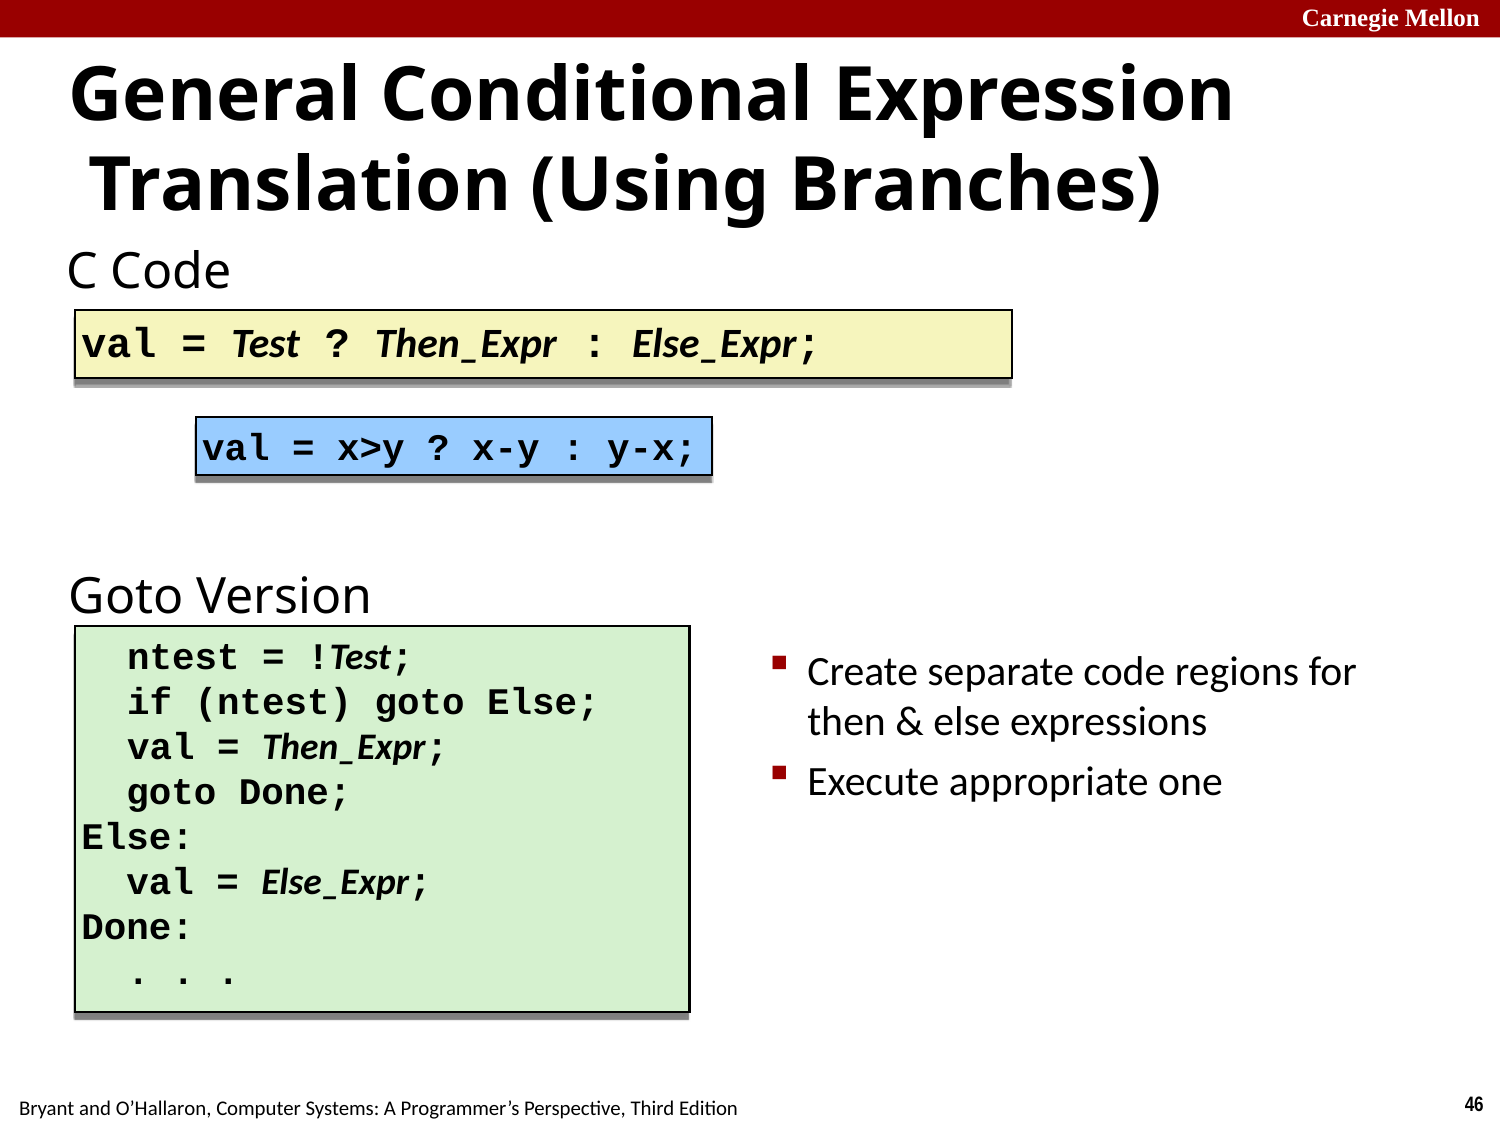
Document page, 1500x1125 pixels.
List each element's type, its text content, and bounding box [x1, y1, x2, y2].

text_box val = Test ? Then_Expr : Else_Expr; [75, 309, 1013, 379]
text_box val = x>y ? x-y : y-x; [195, 416, 713, 475]
text_box ntest = !Test; if (ntest) goto Else; val = Then_Expr; goto Done; Else: val = Else_Expr; Done: . . . [75, 625, 690, 1013]
text_box C Code [60, 232, 542, 306]
title General Conditional Expression Translation (Using Branches) [62, 41, 1438, 230]
text_box Goto Version [62, 557, 442, 631]
list Create separate code regions for then & else expressions Execute appropriate one [710, 637, 1438, 1122]
